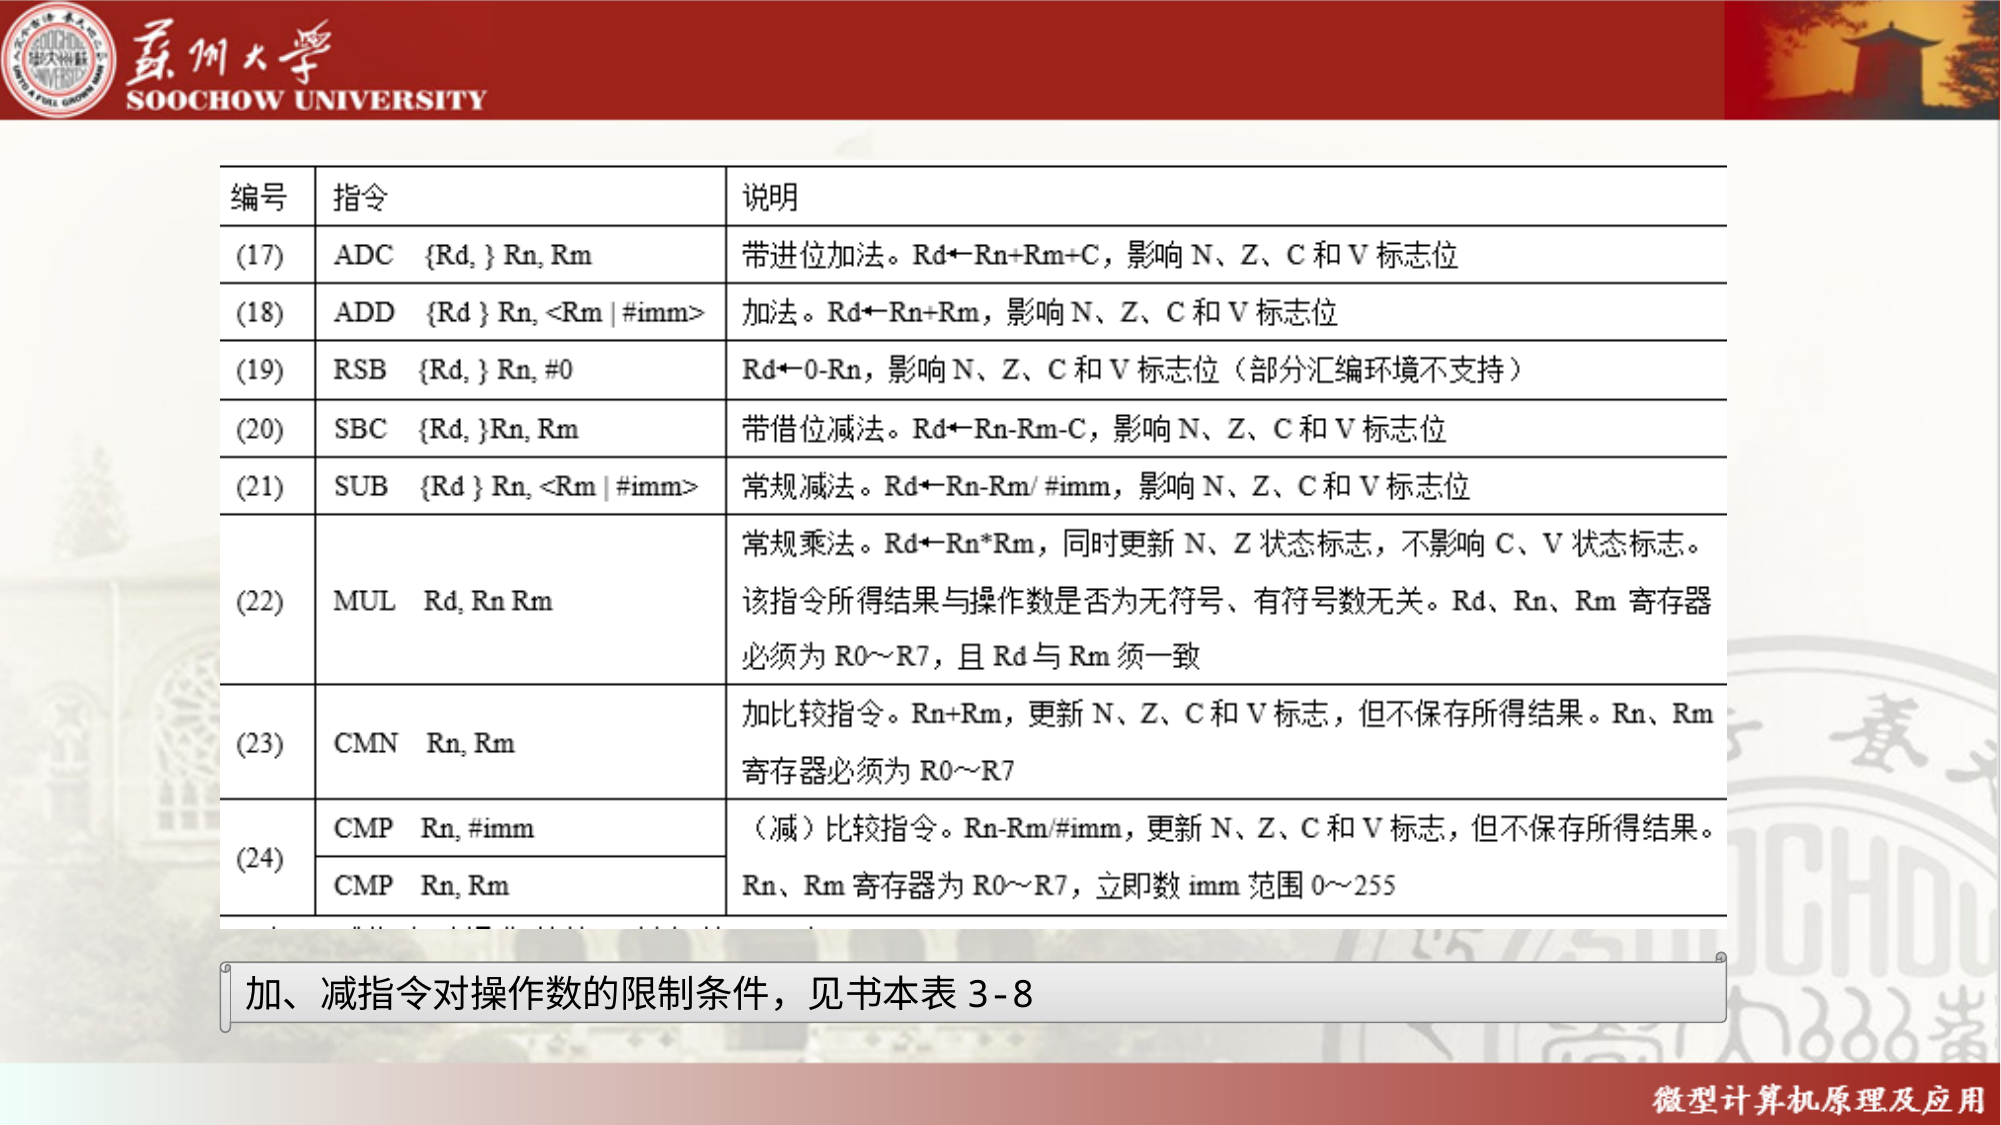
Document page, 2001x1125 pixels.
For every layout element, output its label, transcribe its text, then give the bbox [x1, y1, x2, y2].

text_box 加、减指令对操作数的限制条件，见书本表3-8 [220, 952, 1727, 1033]
picture [0, 0, 2001, 1125]
